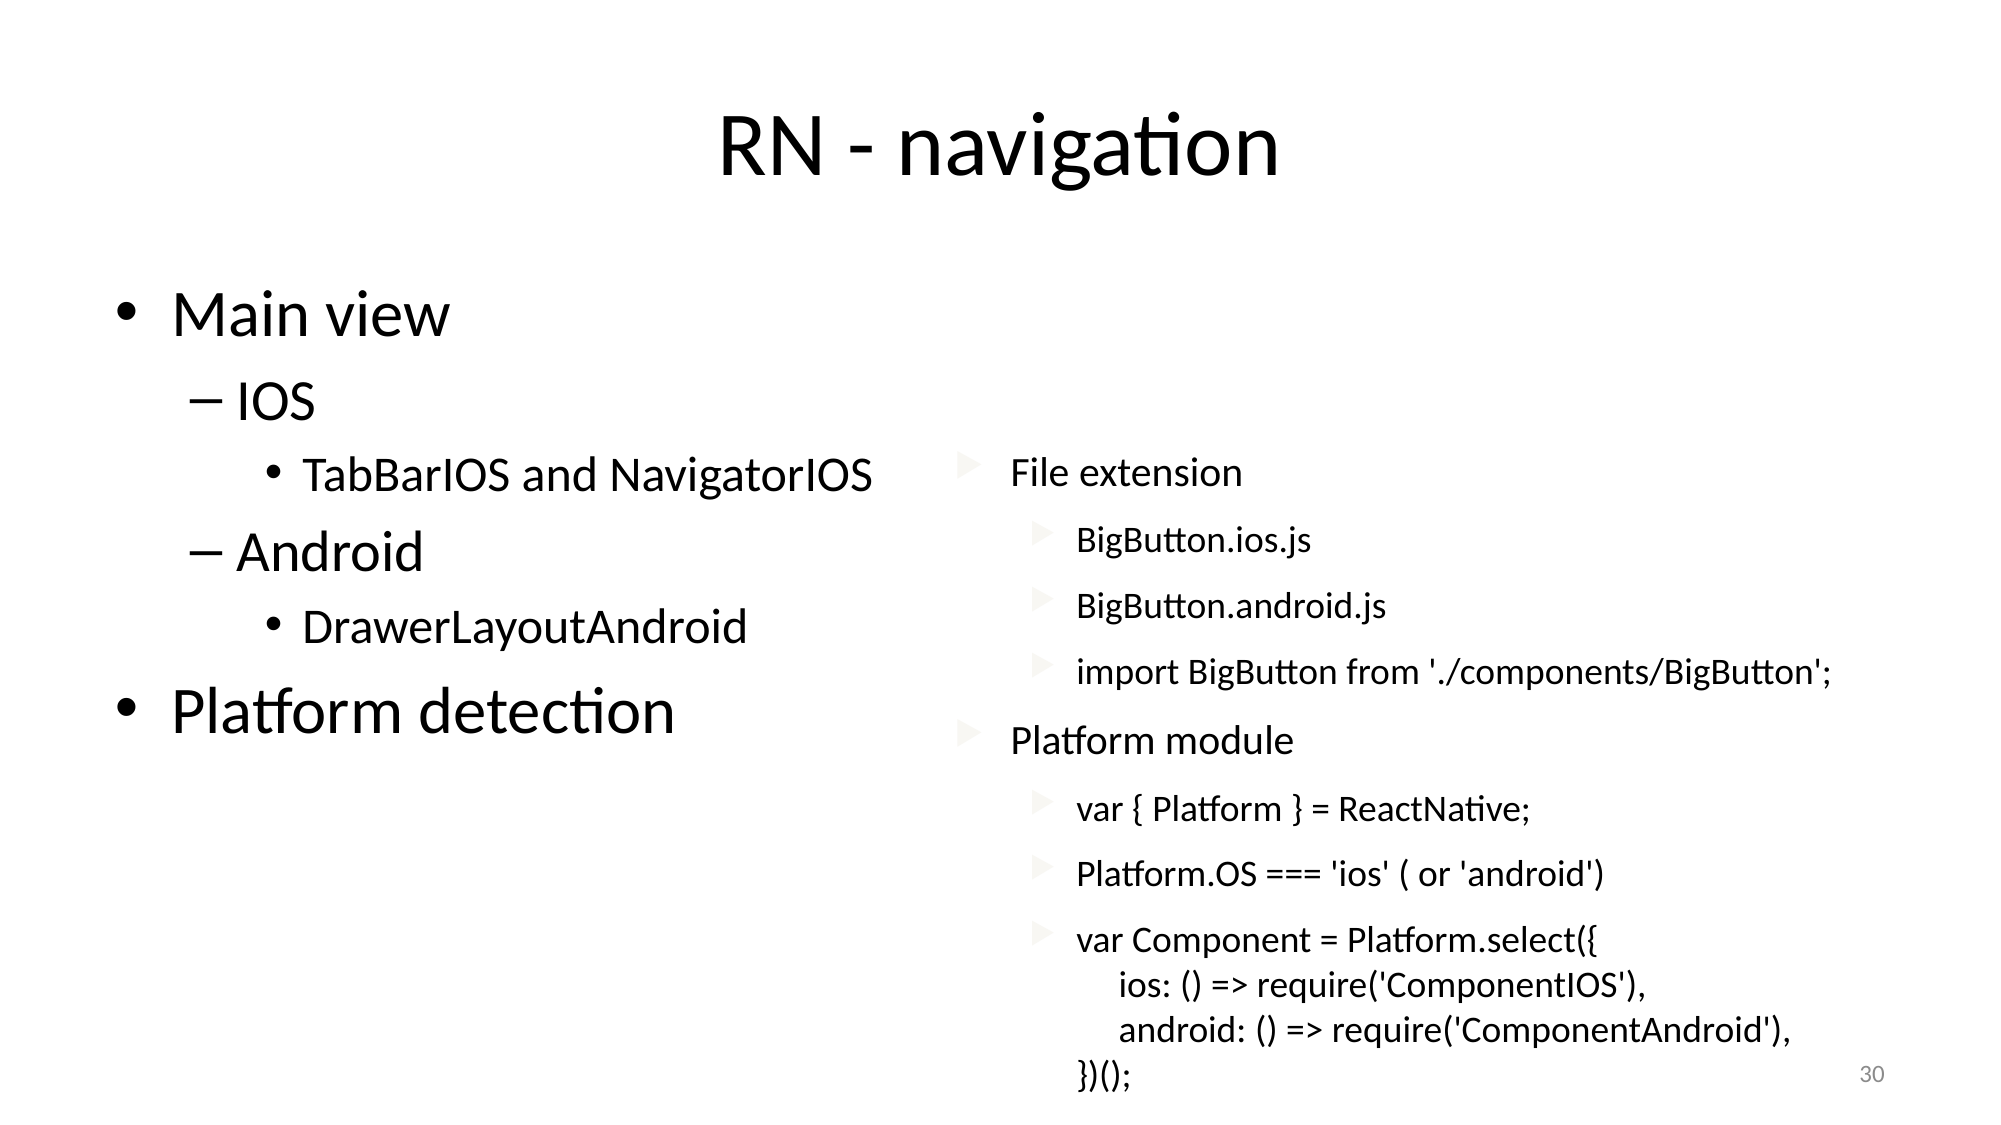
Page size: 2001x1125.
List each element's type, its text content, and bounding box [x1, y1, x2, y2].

title RN - navigation [99, 45, 1900, 233]
text_box File extension BigButton.ios.js BigButton.android.js import BigButton from './components/BigButton'; Platform module var { Platform } = ReactNative; Platform.OS === 'ios' ( or 'android') var Component = Platform.select({ ios: () => require('ComponentIOS'), android: () => require('ComponentAndroid'), })(); [939, 436, 2000, 1125]
list Main view IOS TabBarIOS and NavigatorIOS Android DrawerLayoutAndroid Platform detection [99, 262, 1900, 1005]
